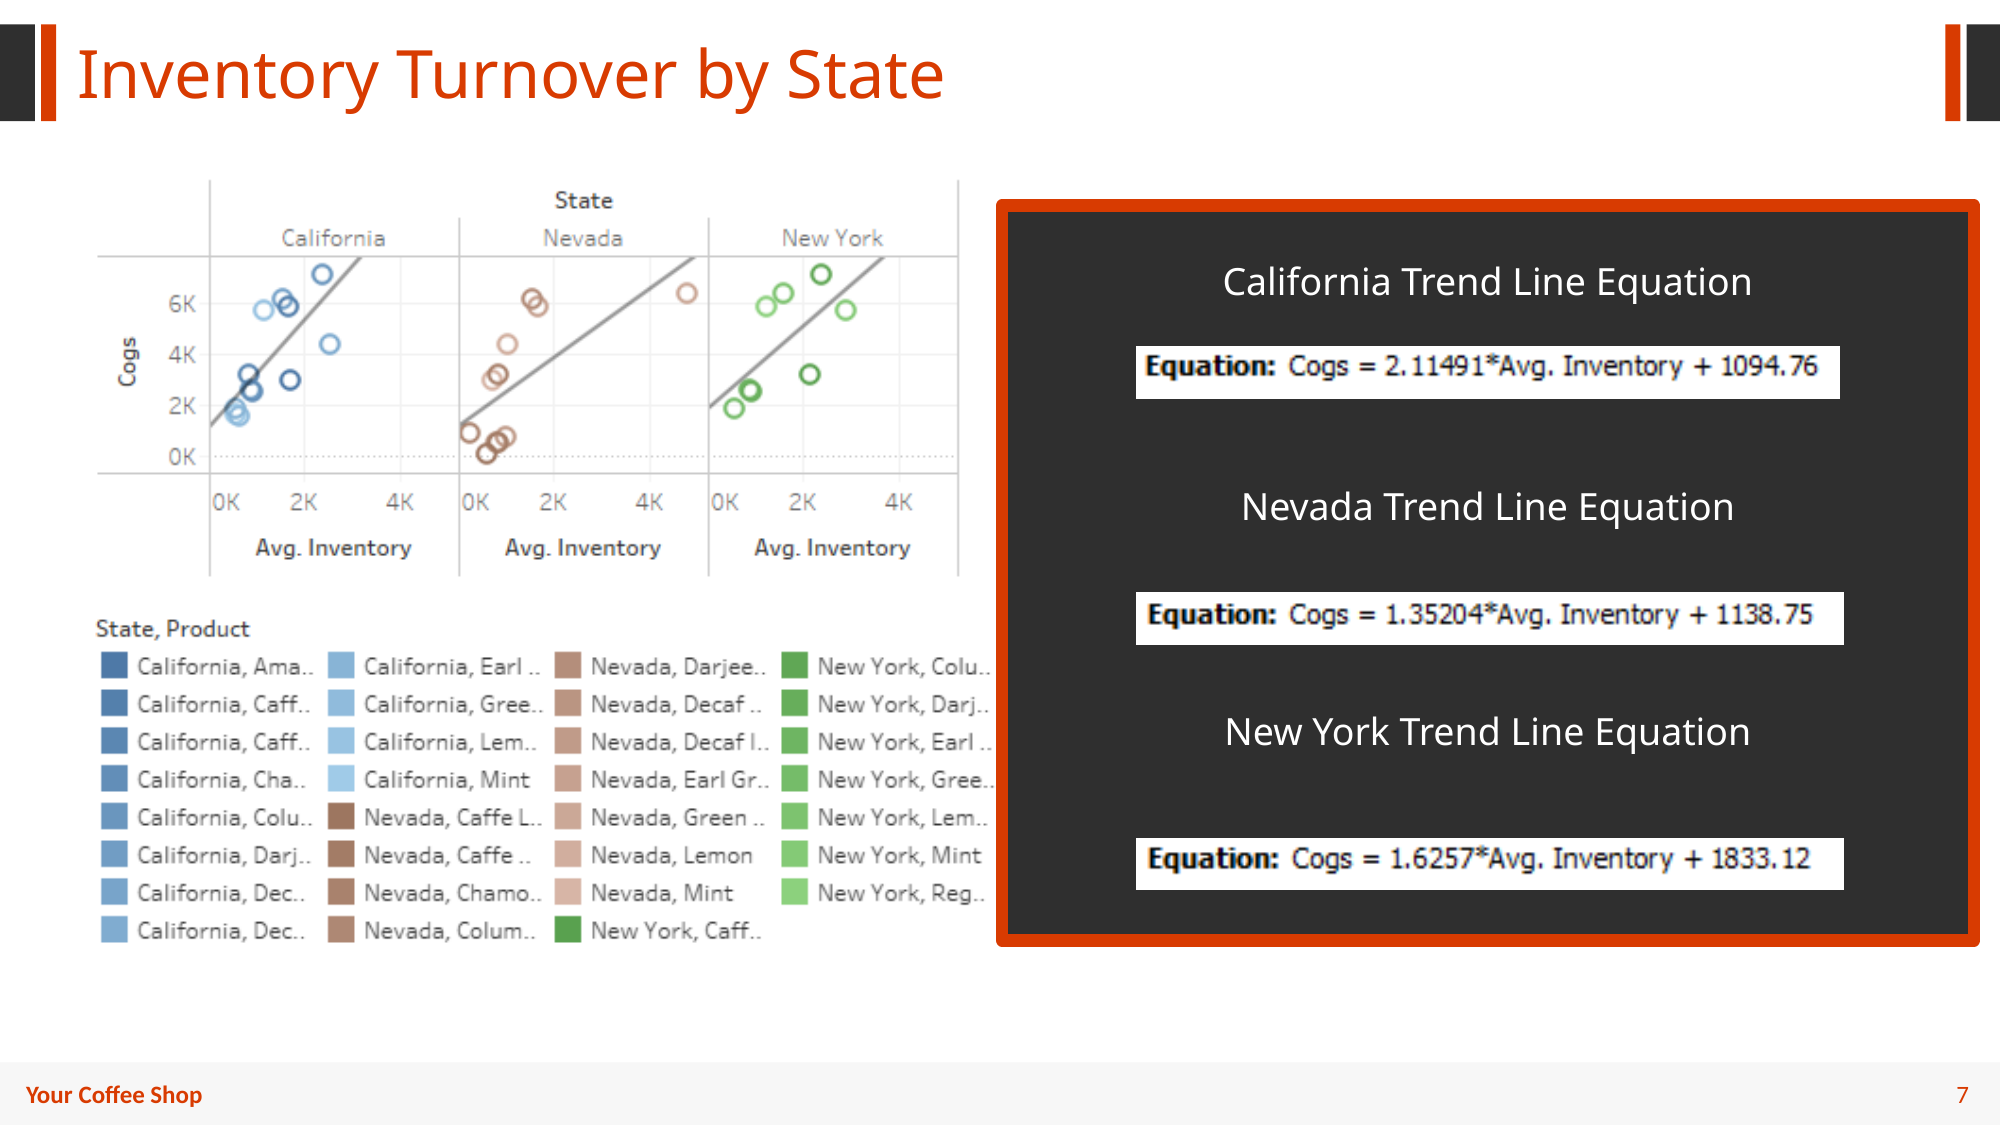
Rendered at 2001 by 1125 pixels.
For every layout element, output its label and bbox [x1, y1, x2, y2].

picture [62, 171, 1002, 975]
text_box [1002, 171, 1975, 975]
text_box [0, 24, 1959, 122]
